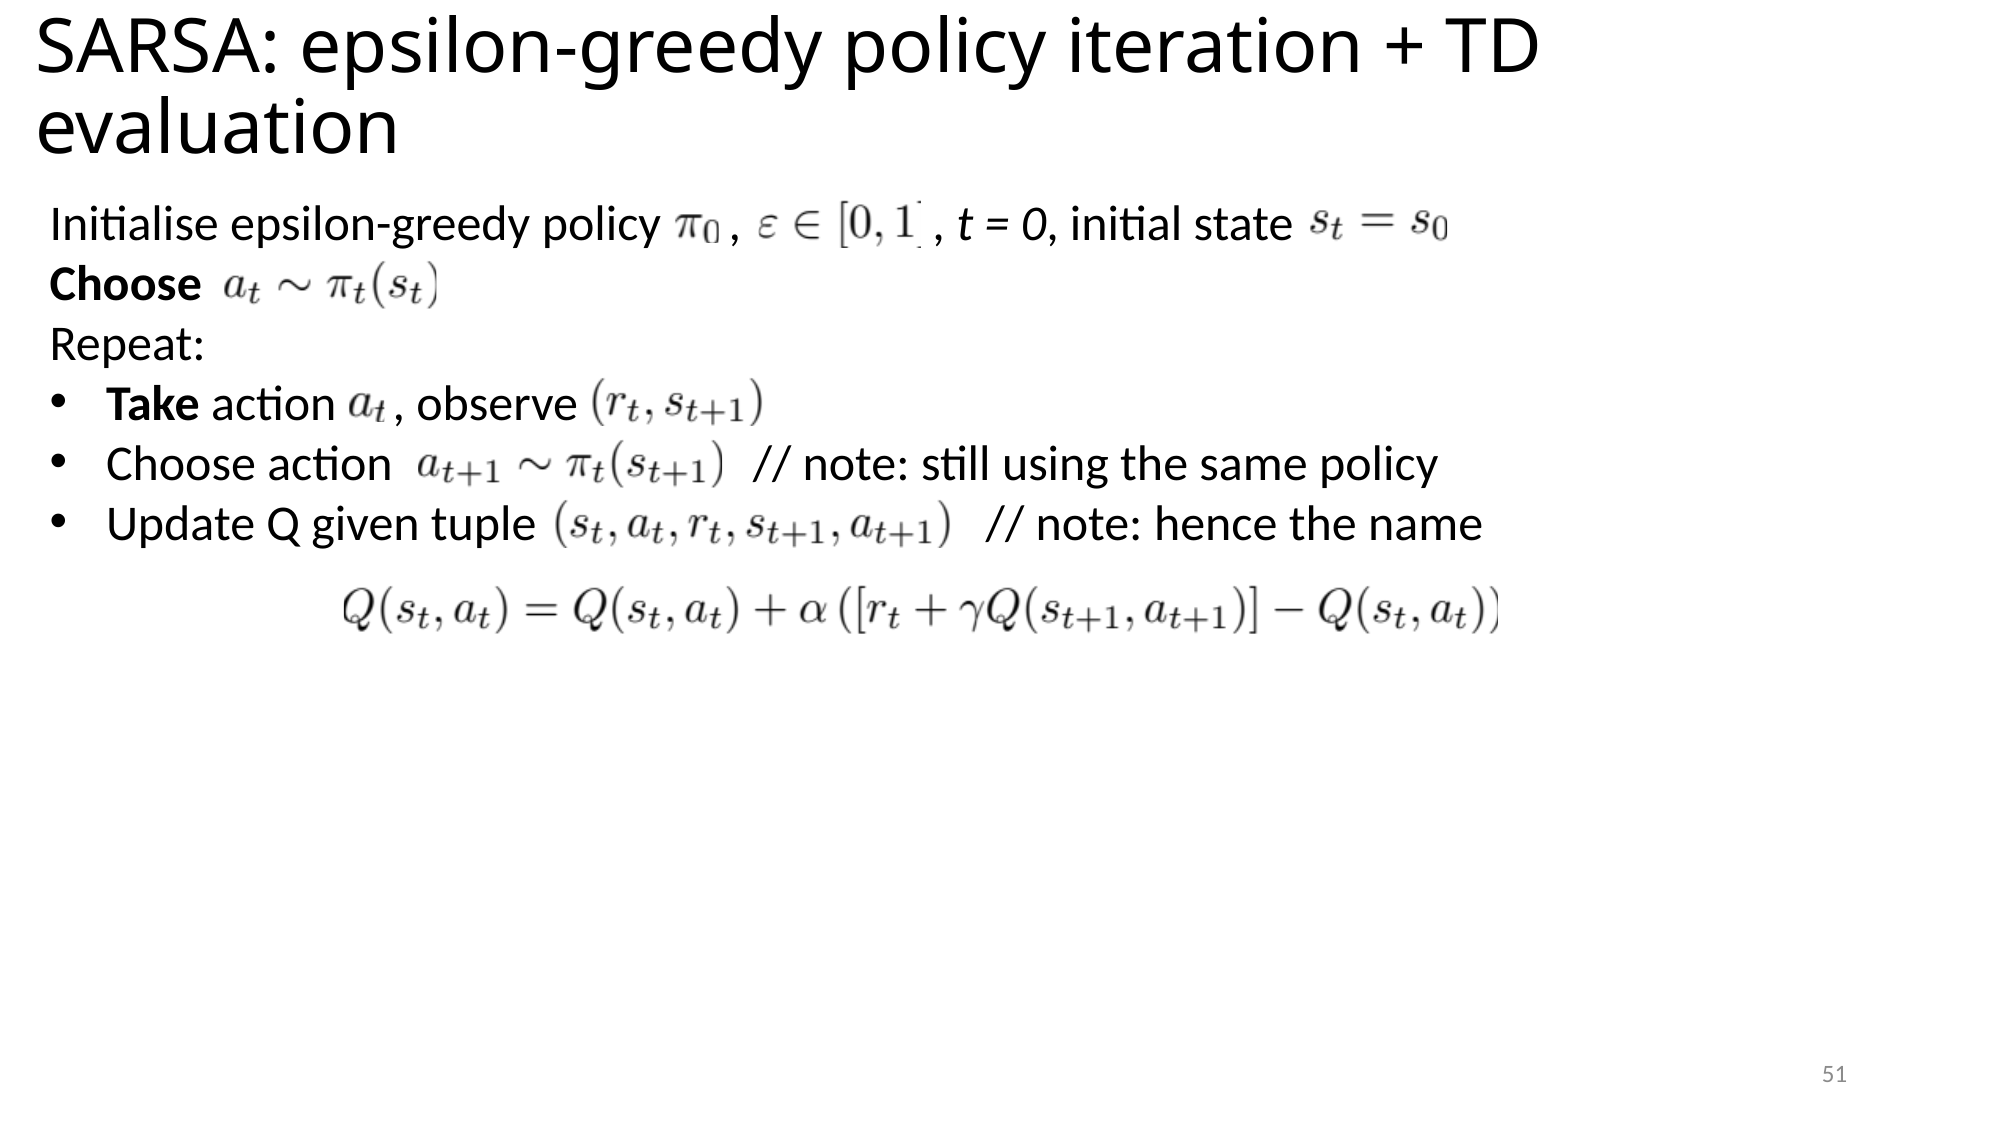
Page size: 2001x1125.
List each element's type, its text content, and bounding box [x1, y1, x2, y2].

picture [343, 585, 1498, 634]
title SARSA: epsilon-greedy policy iteration + TD evaluation [20, 0, 1934, 183]
picture [223, 260, 437, 309]
picture [554, 499, 951, 548]
picture [591, 377, 763, 426]
slide_number 51 [1412, 1042, 1863, 1103]
picture [418, 439, 723, 488]
picture [348, 392, 385, 422]
picture [758, 200, 921, 249]
picture [674, 213, 719, 243]
text_box Initialise epsilon-greedy policy , , t = 0, initial state Choose Repeat: Take action , observe Choose action // note: still using the same policy Update Q given tuple // note: hence the name [34, 182, 1965, 858]
picture [1309, 209, 1448, 242]
